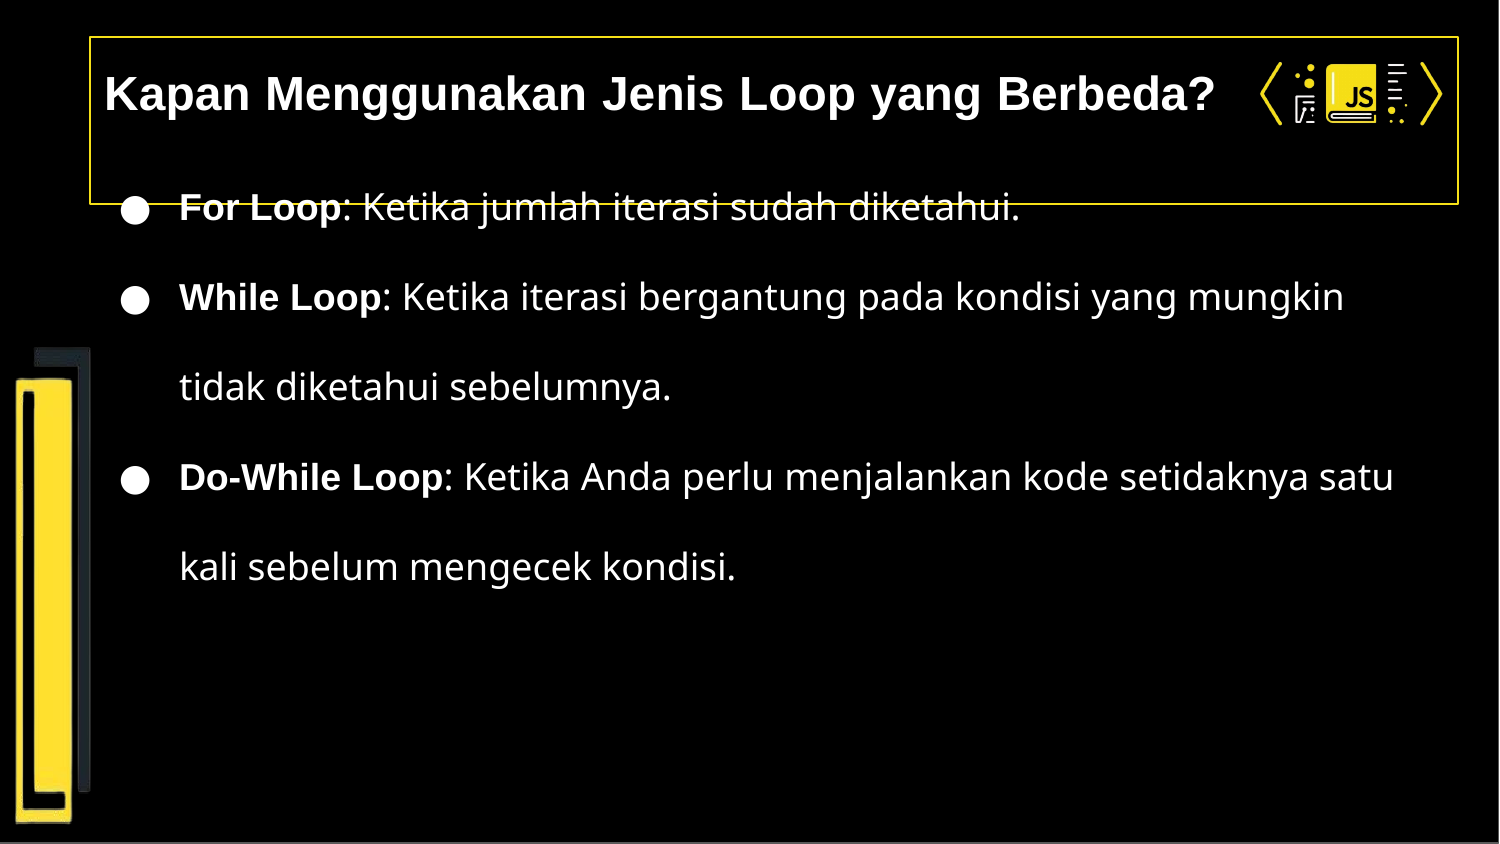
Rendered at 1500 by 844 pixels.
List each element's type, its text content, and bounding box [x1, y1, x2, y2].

picture [0, 277, 121, 843]
picture [1216, 32, 1486, 155]
title Kapan Menggunakan Jenis Loop yang Berbeda? [90, 37, 1459, 204]
text_box For Loop: Ketika jumlah iterasi sudah diketahui. While Loop: Ketika iterasi bergantung pada kondisi yang mungkin tidak diketahui sebelumnya. Do-While Loop: Ketika Anda perlu menjalankan kode setidaknya satu kali sebelum mengecek kondisi. [116, 181, 1413, 589]
